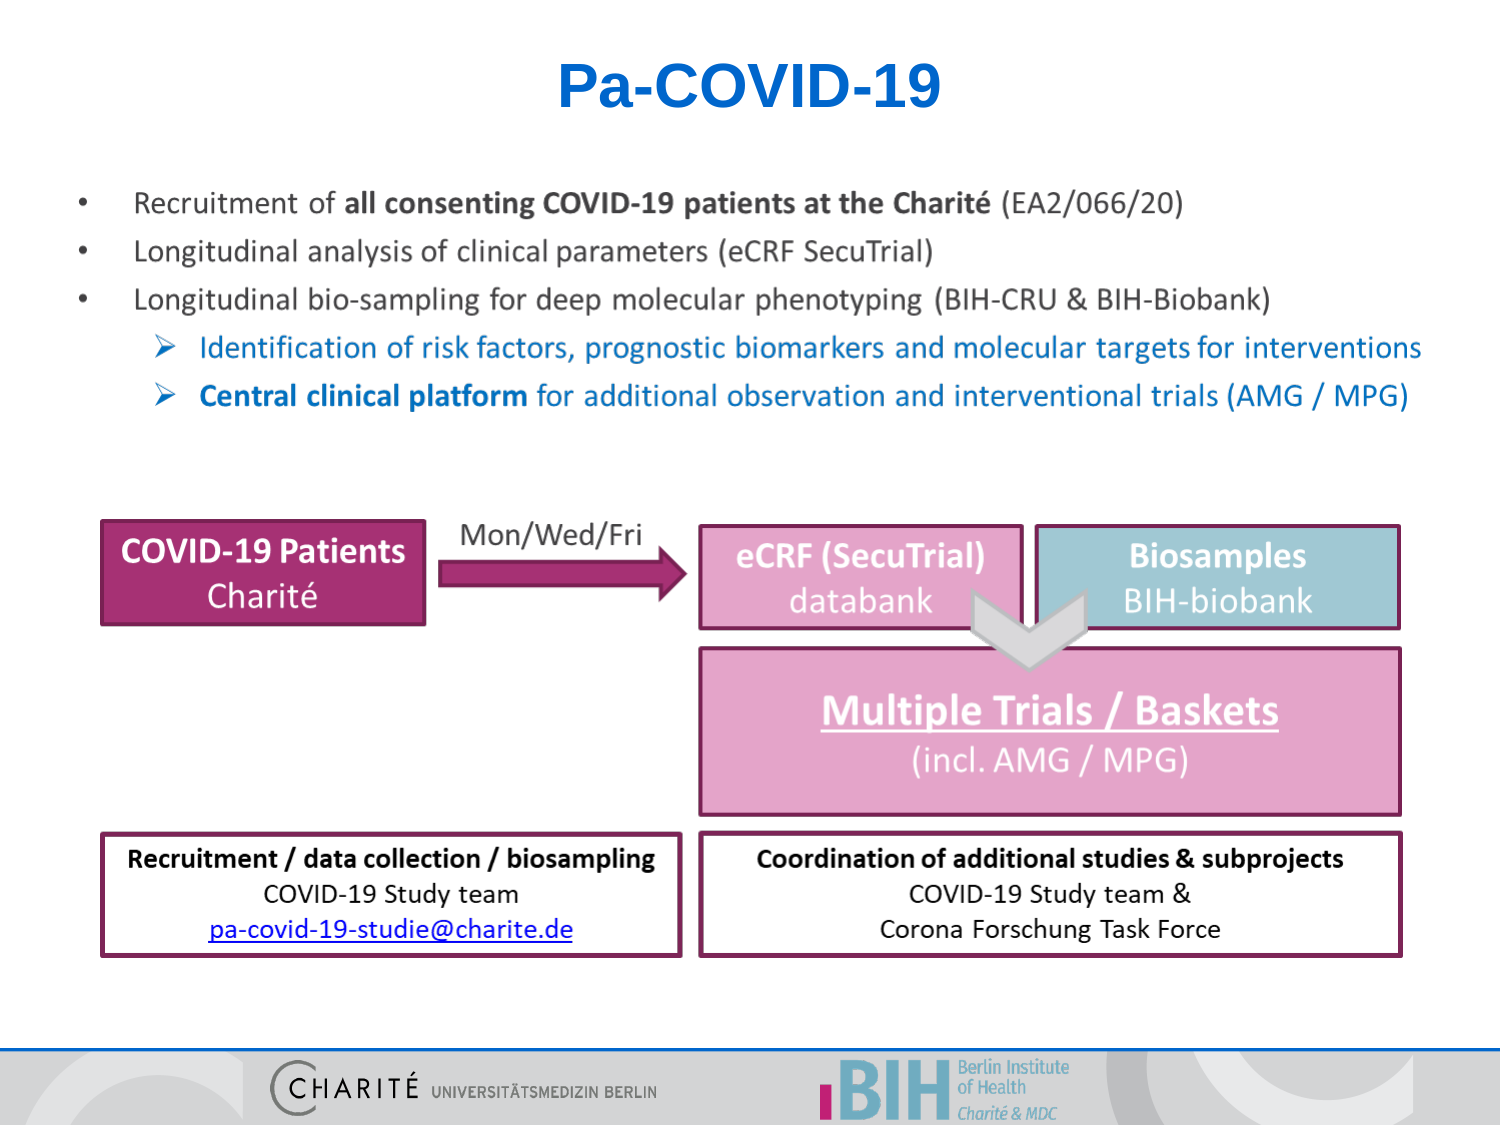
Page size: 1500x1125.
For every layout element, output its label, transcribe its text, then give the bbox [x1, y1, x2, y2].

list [97, 503, 1403, 964]
title Pa-COVID-19 [41, 45, 1459, 138]
picture [58, 172, 1442, 435]
picture [0, 1052, 1500, 1125]
